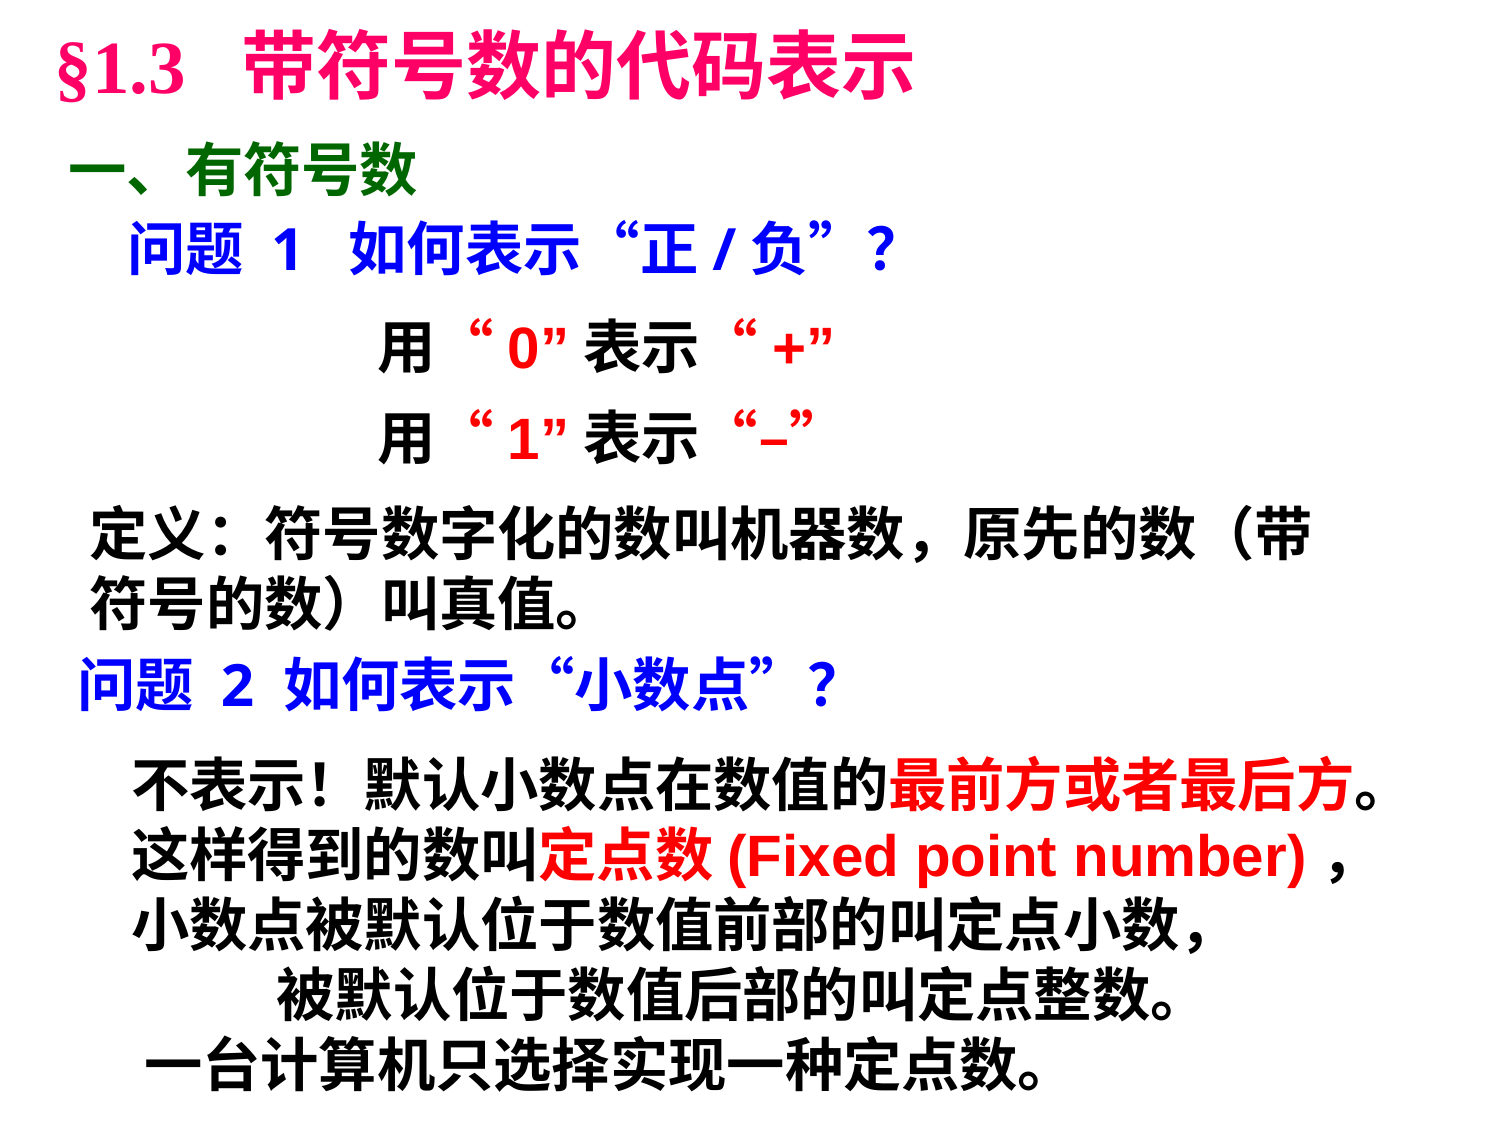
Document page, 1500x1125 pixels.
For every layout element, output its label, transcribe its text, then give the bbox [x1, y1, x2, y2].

text_box §1.3 带符号数的代码表示 [39, 11, 949, 117]
text_box 定义：符号数字化的数叫机器数，原先的数（带符号的数）叫真值。 [75, 490, 1375, 645]
text_box 问题 1 如何表示“正/负”？ [112, 204, 1200, 290]
text_box 问题 2 如何表示“小数点”？ [62, 640, 1250, 726]
text_box 一、有符号数 [53, 125, 447, 211]
text_box 用“0”表示“+” 用“1”表示“–” [212, 303, 963, 479]
text_box 不表示！默认小数点在数值的最前方或者最后方。 这样得到的数叫定点数(Fixed point number)， 小数点被默认位于数值前部的叫定点小数， 被默认位于数值后部的叫定点整数。 一台计算机只选择实现一种定点数。 [62, 740, 1450, 1106]
